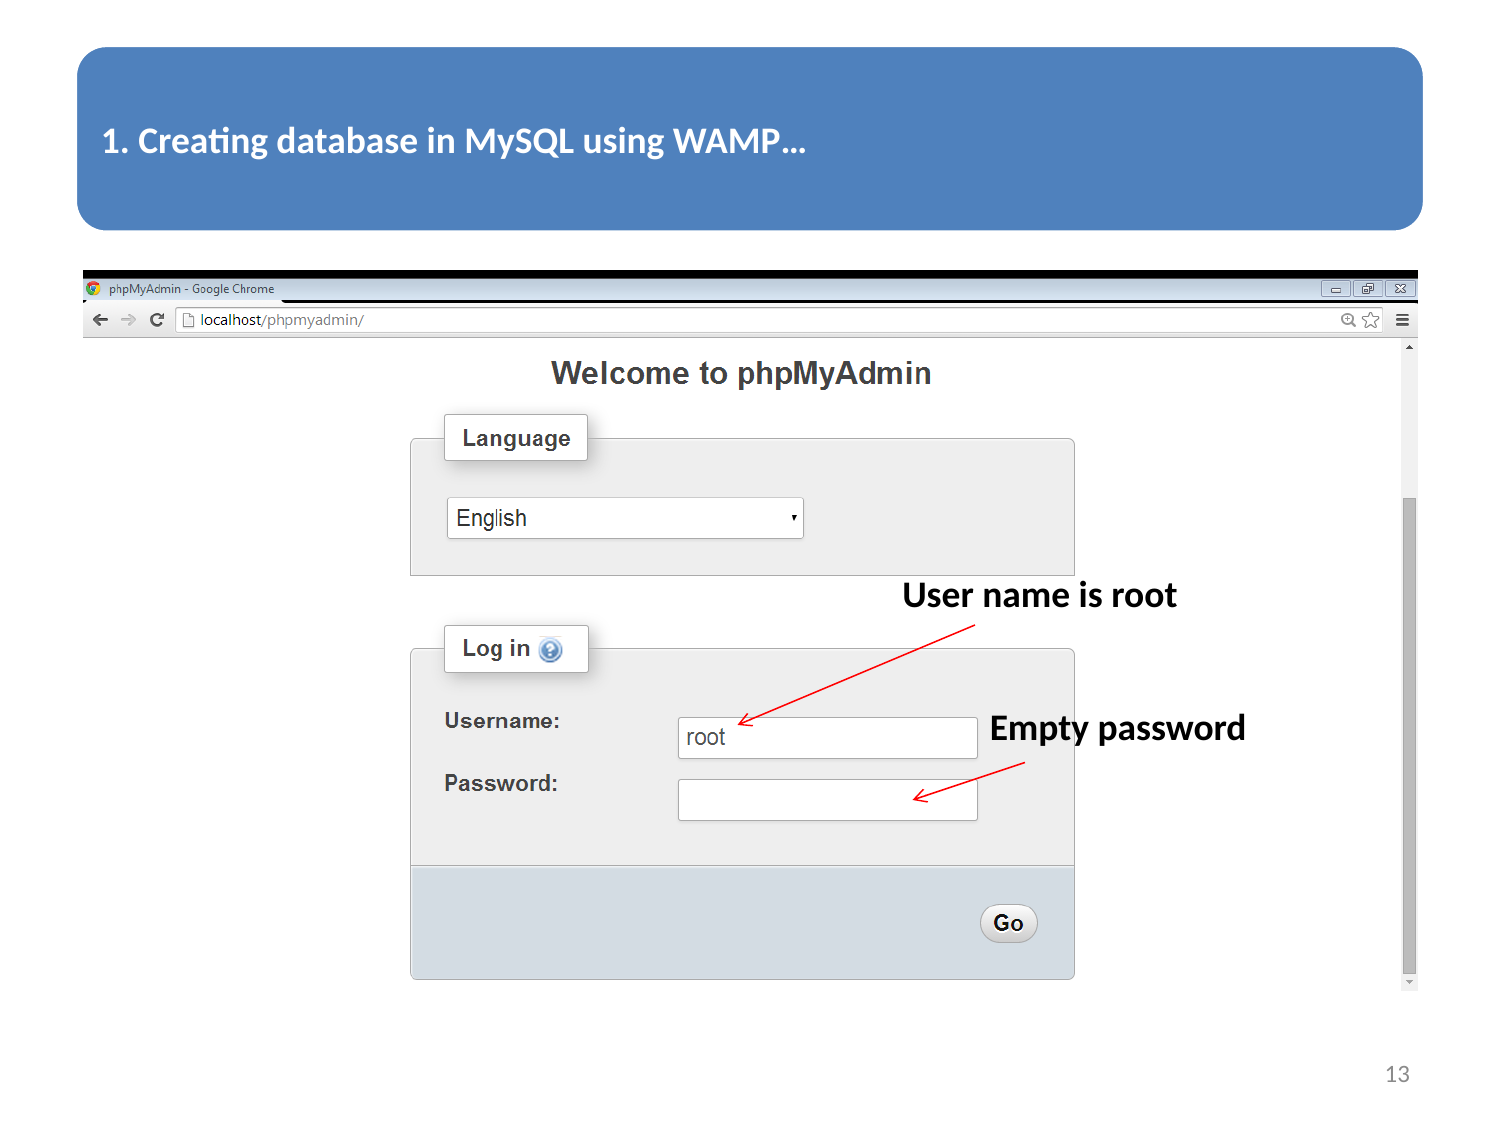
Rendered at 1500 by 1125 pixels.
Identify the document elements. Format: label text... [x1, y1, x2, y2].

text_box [737, 624, 976, 726]
slide_number 13 [1074, 1042, 1425, 1103]
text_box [74, 44, 1426, 233]
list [74, 270, 1426, 998]
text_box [912, 762, 1026, 801]
